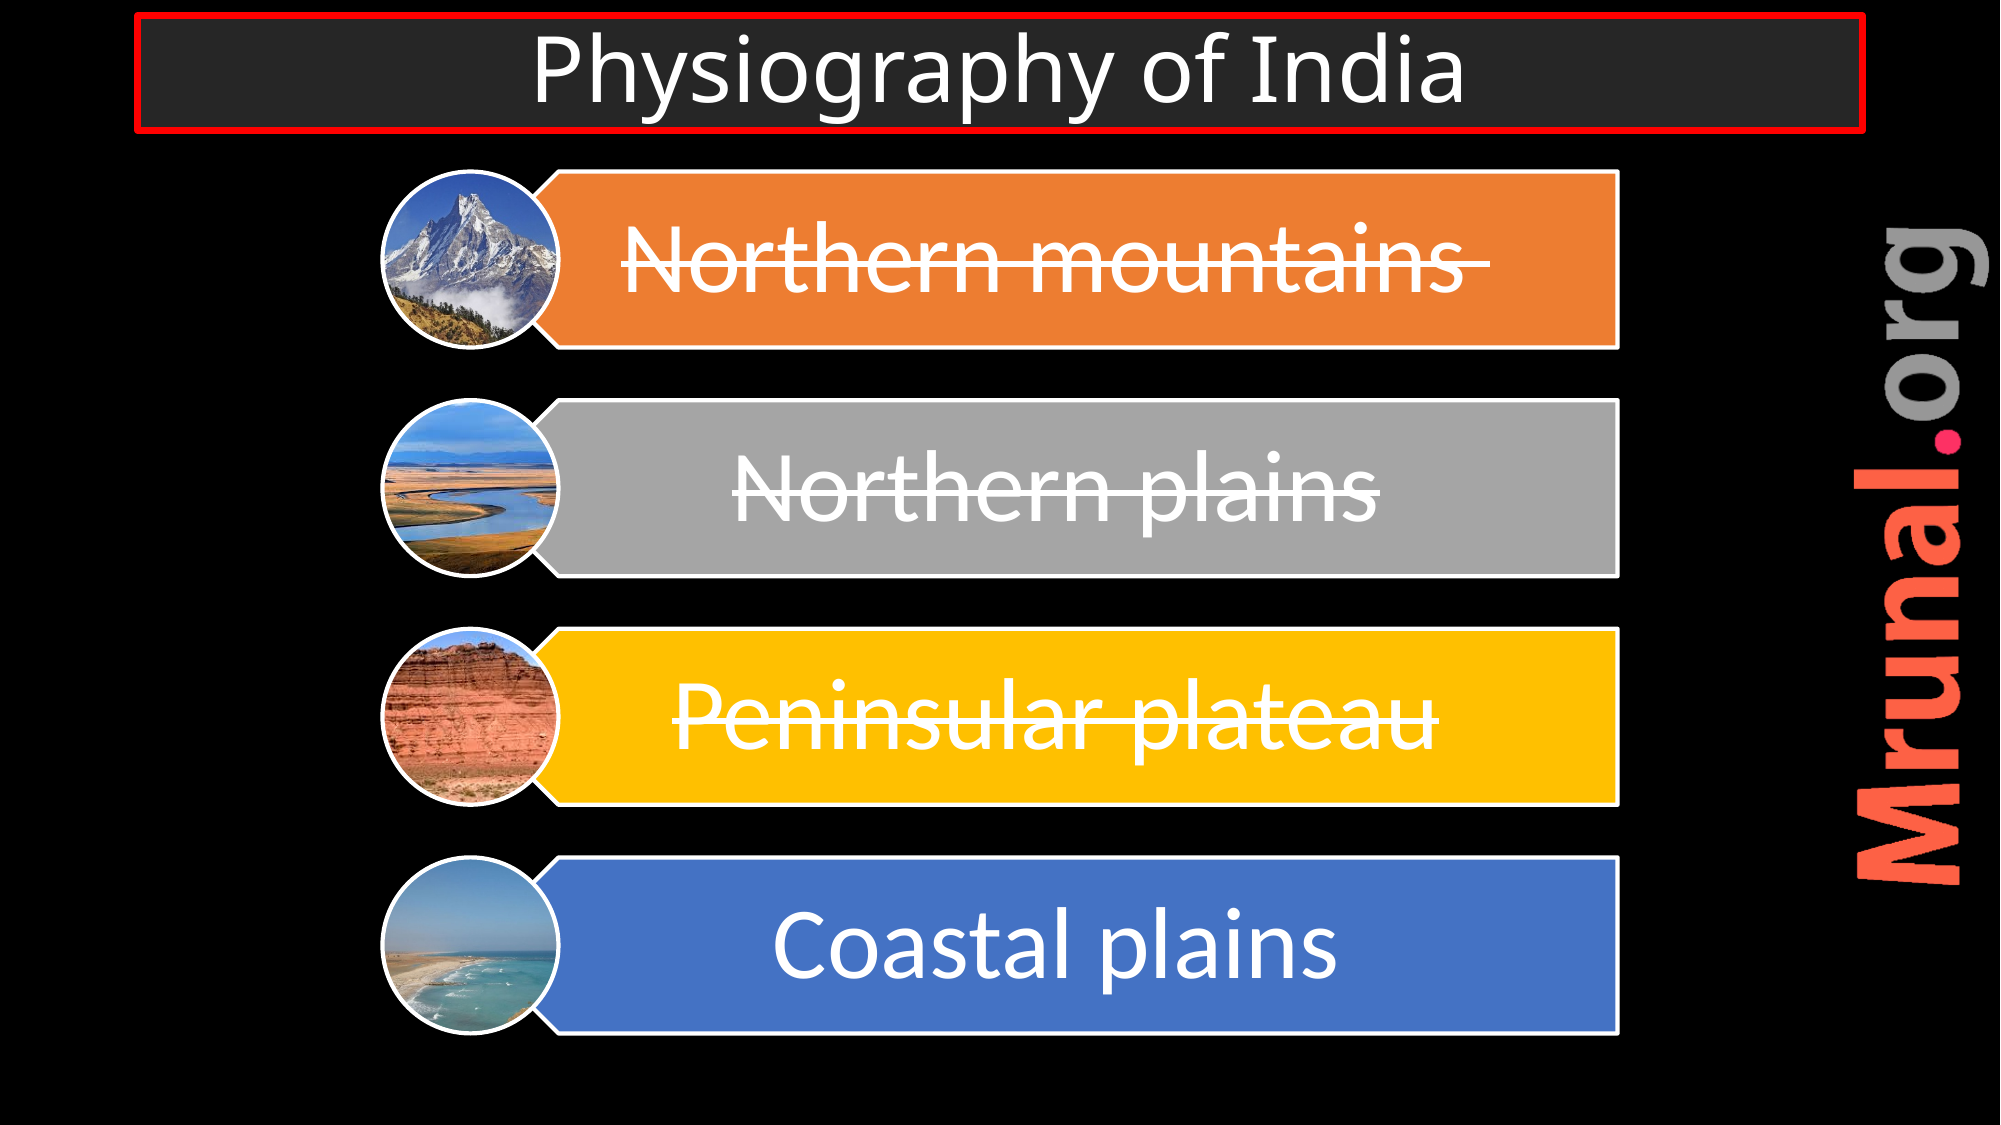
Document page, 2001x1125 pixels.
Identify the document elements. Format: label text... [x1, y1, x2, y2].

picture [1863, 223, 2000, 894]
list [137, 170, 1863, 1035]
title Physiography of India [134, 12, 1866, 134]
